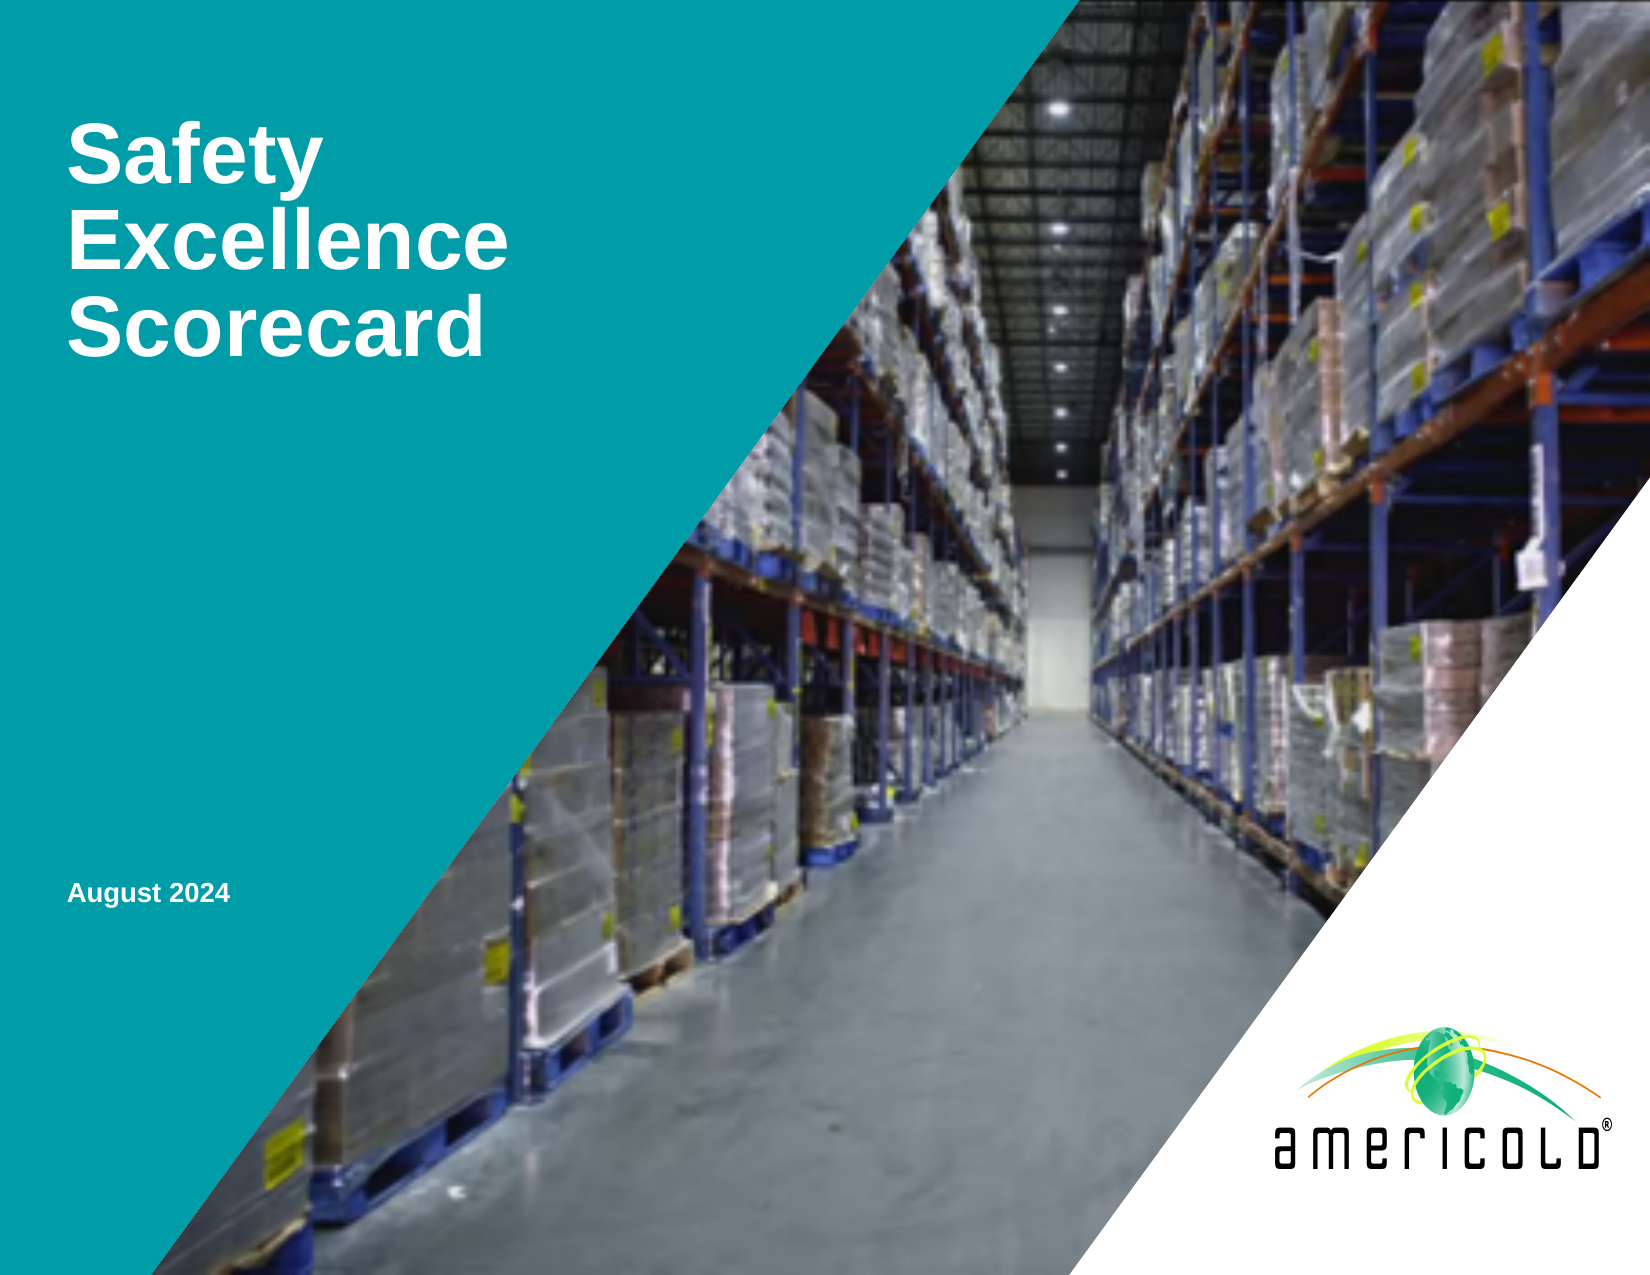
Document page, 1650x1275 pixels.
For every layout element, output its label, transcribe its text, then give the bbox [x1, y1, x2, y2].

picture [150, 0, 1650, 1275]
title Safety Excellence Scorecard [66, 114, 150, 638]
subtitle August 2024 [66, 877, 150, 1002]
